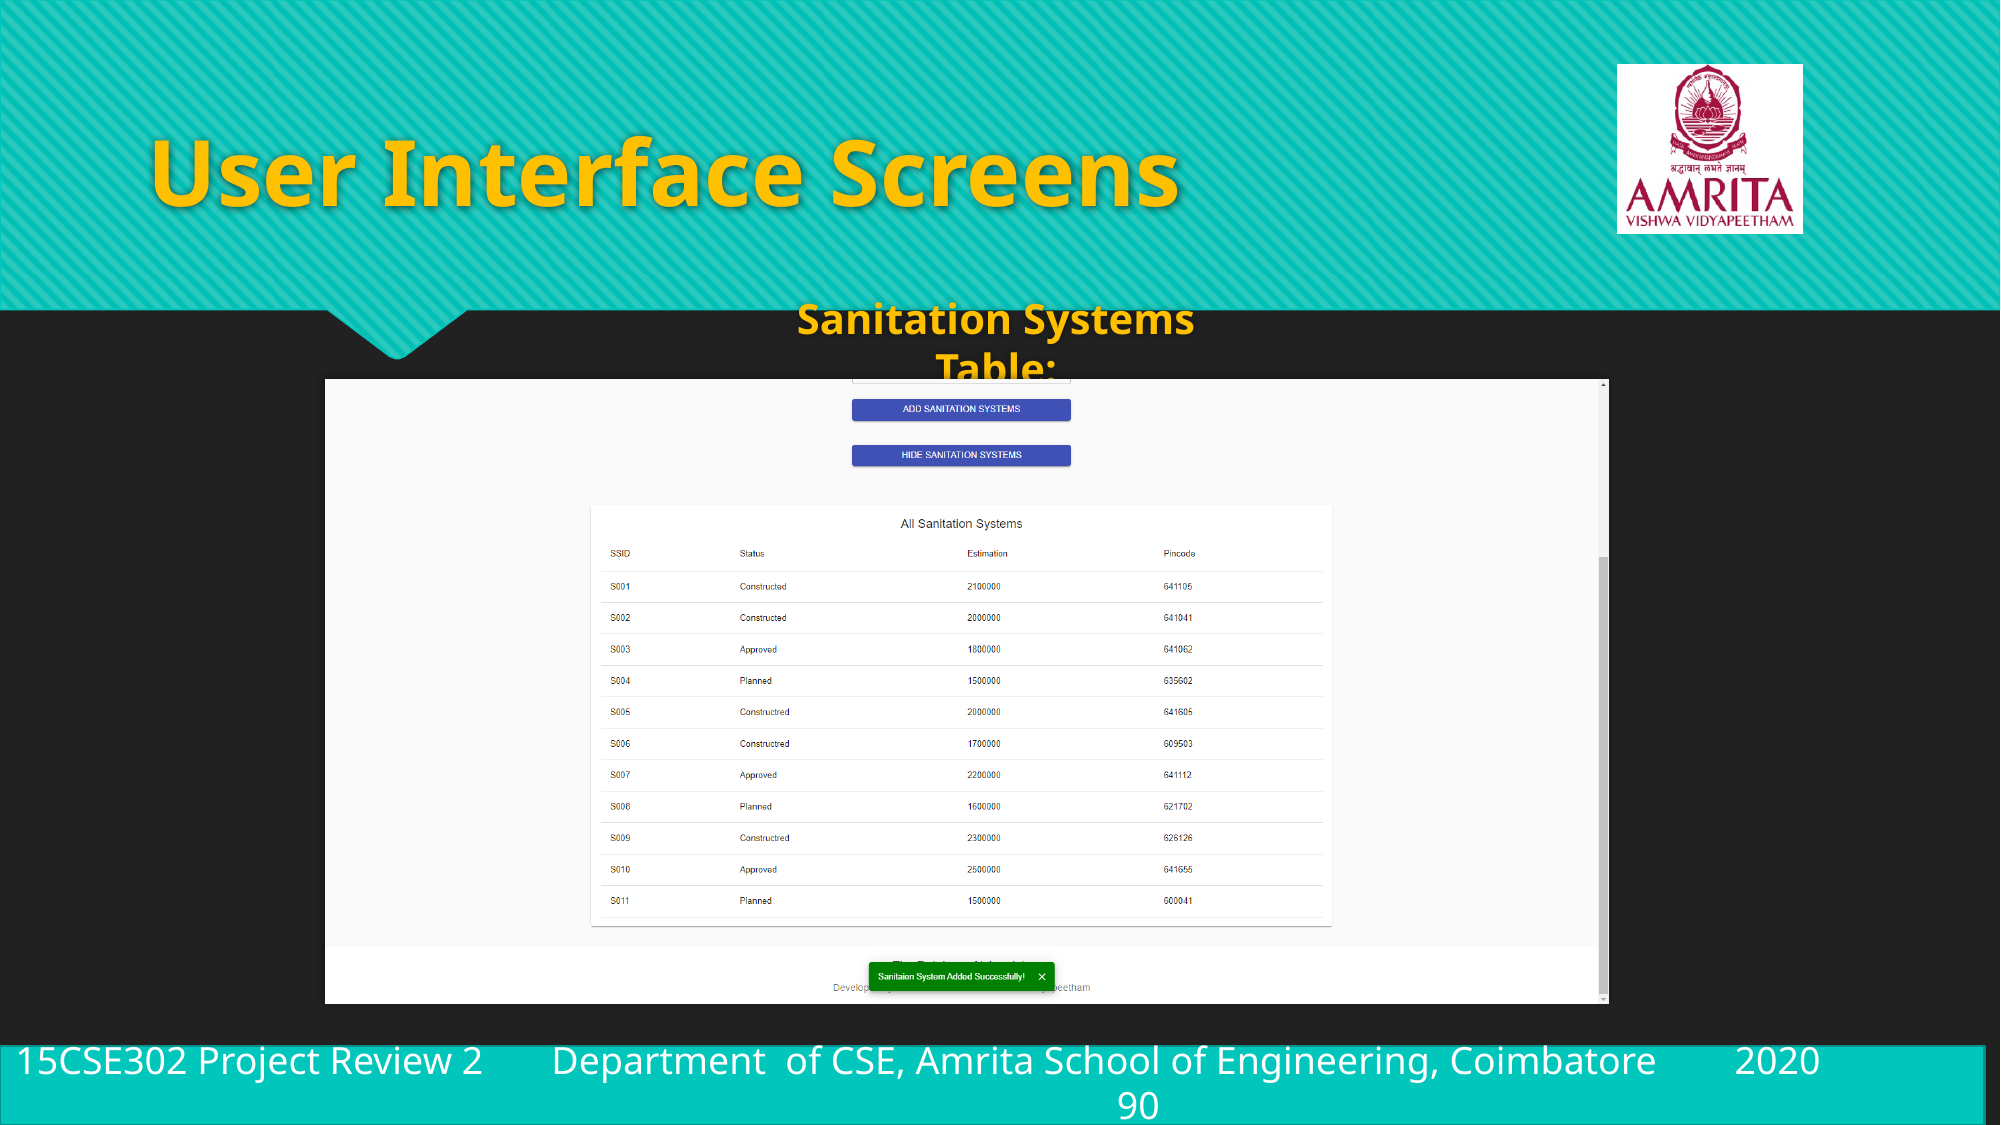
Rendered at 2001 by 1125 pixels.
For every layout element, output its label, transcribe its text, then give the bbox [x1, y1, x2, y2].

text_box Sanitation Systems Table: [723, 307, 1270, 372]
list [324, 378, 1609, 1004]
picture [1617, 64, 1803, 73]
title User Interface Screens [132, 73, 1868, 233]
